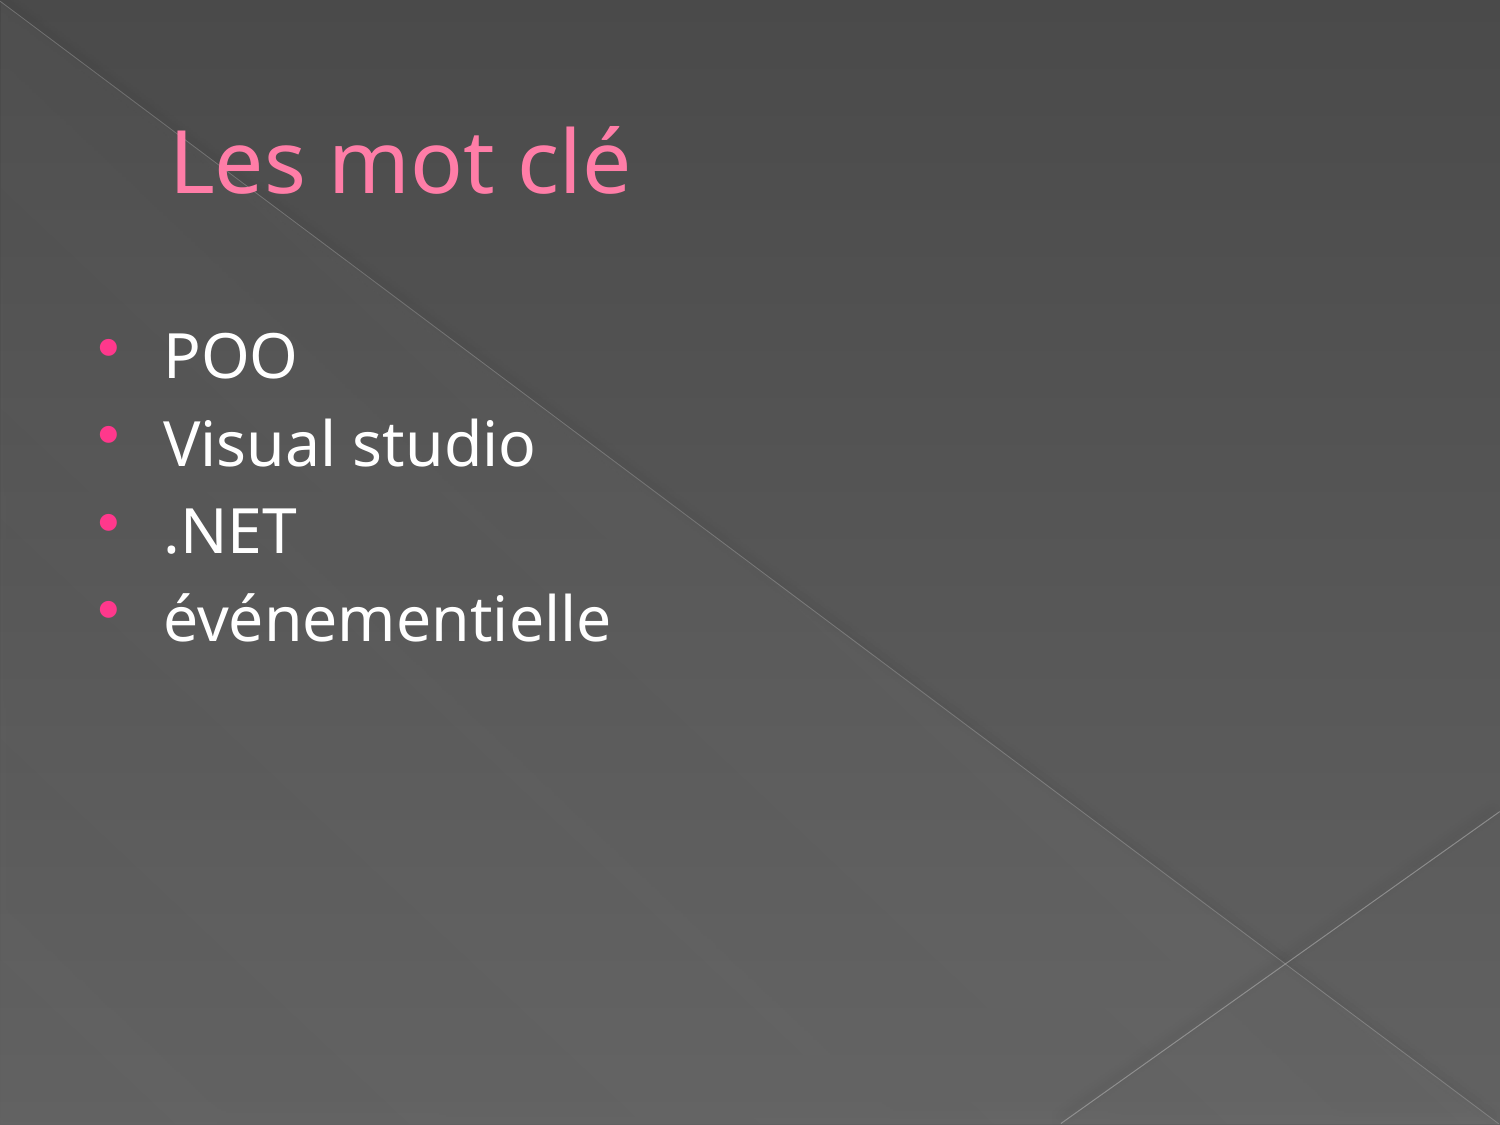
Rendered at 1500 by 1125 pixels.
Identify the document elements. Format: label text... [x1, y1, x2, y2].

title Les mot clé [75, 43, 1425, 274]
list POO Visual studio .NET événementielle [75, 308, 1425, 1059]
